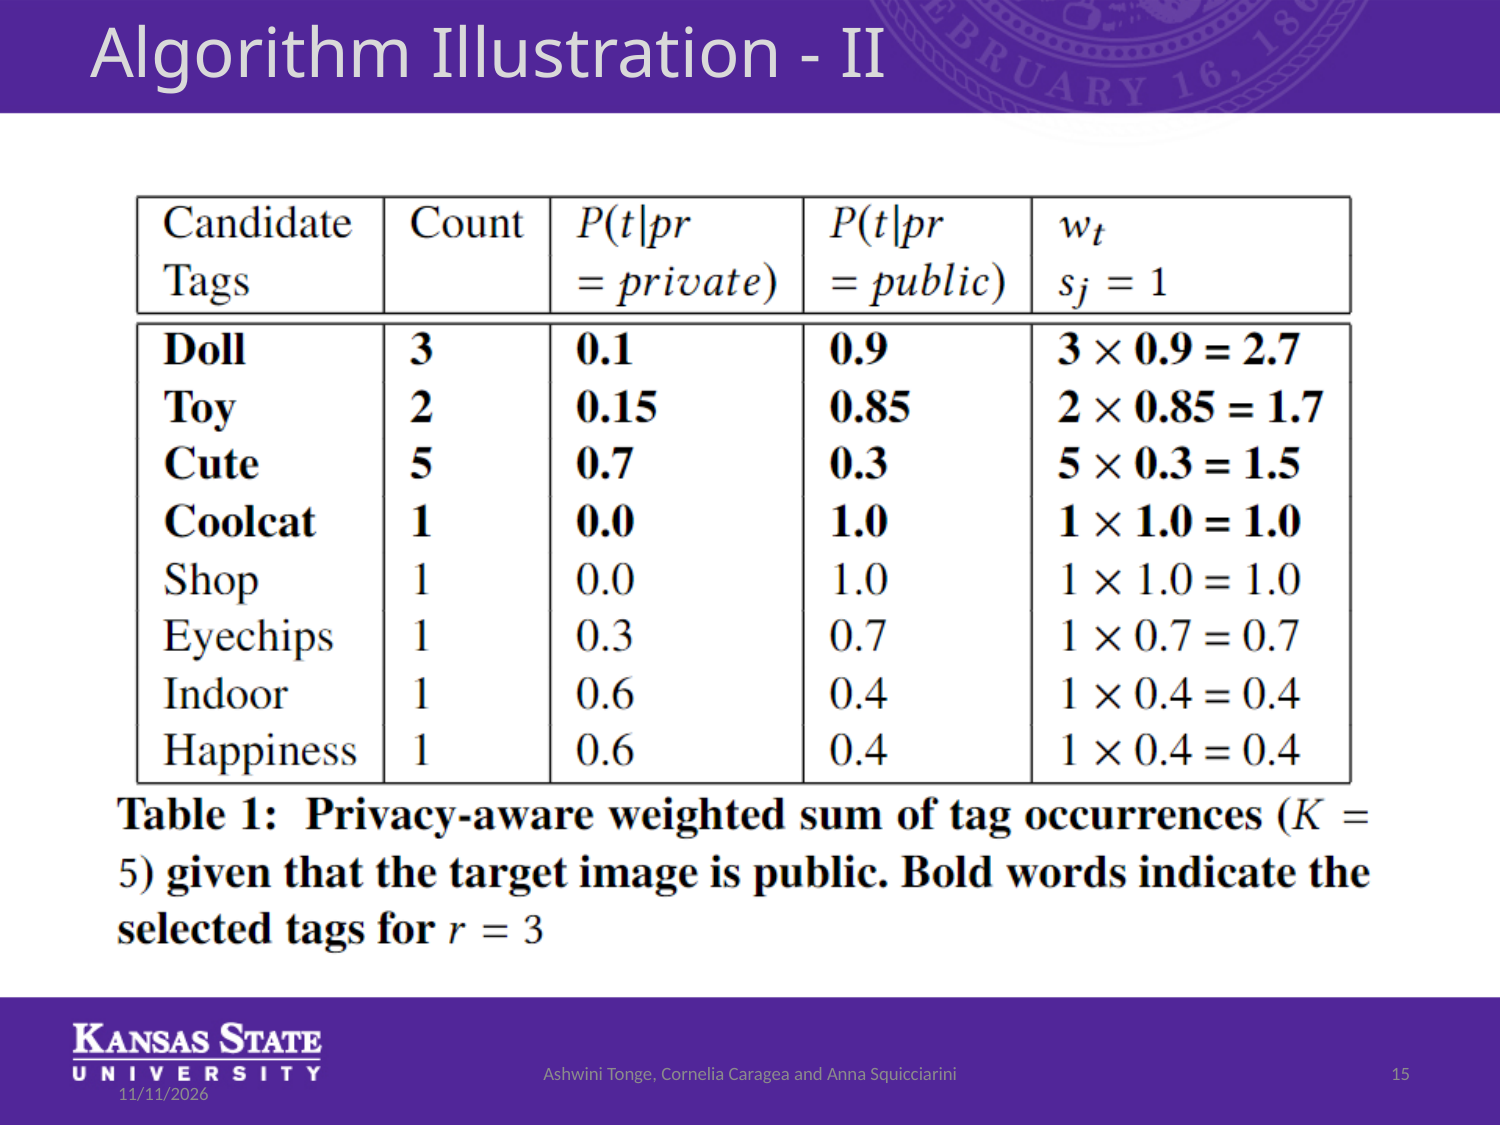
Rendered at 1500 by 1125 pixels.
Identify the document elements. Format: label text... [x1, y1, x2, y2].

title Algorithm Illustration - II [75, 0, 1425, 133]
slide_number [103, 1062, 441, 1123]
picture [0, 0, 1500, 1125]
list [84, 152, 1425, 965]
footer Ashwini Tonge, Cornelia Caragea and Anna Squicciarini [512, 1042, 988, 1103]
slide_number 15 [1074, 1042, 1425, 1103]
